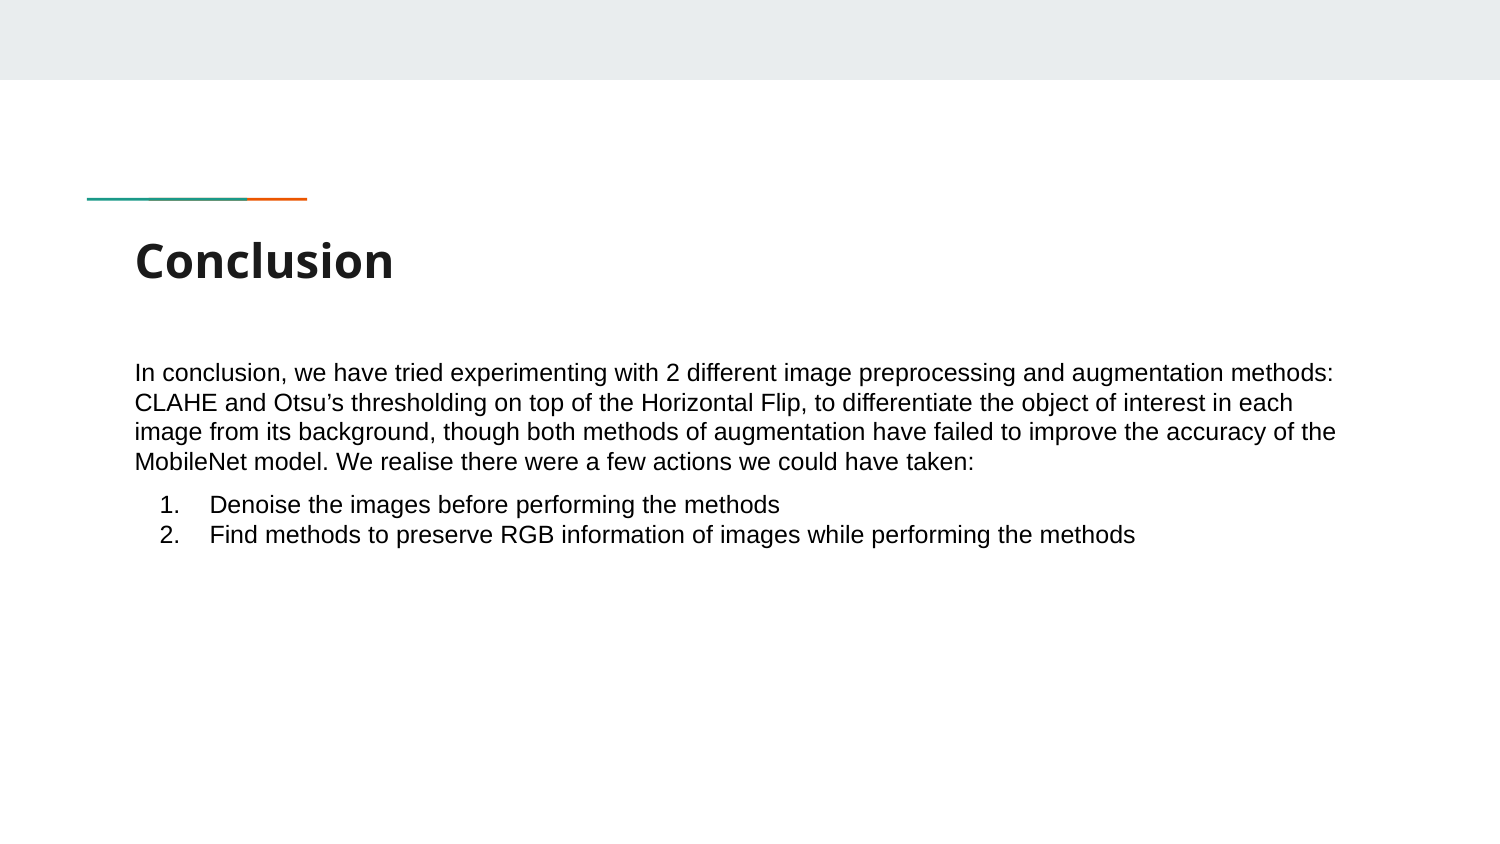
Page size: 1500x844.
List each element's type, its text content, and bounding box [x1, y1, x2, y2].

title Conclusion [119, 216, 1381, 305]
list In conclusion, we have tried experimenting with 2 different image preprocessing and augmentation methods: CLAHE and Otsu’s thresholding on top of the Horizontal Flip, to differentiate the object of interest in each image from its background, though both methods of augmentation have failed to improve the accuracy of the MobileNet model. We realise there were a few actions we could have taken: Denoise the images before performing the methods Find methods to preserve RGB information of images while performing the methods [119, 341, 1381, 712]
